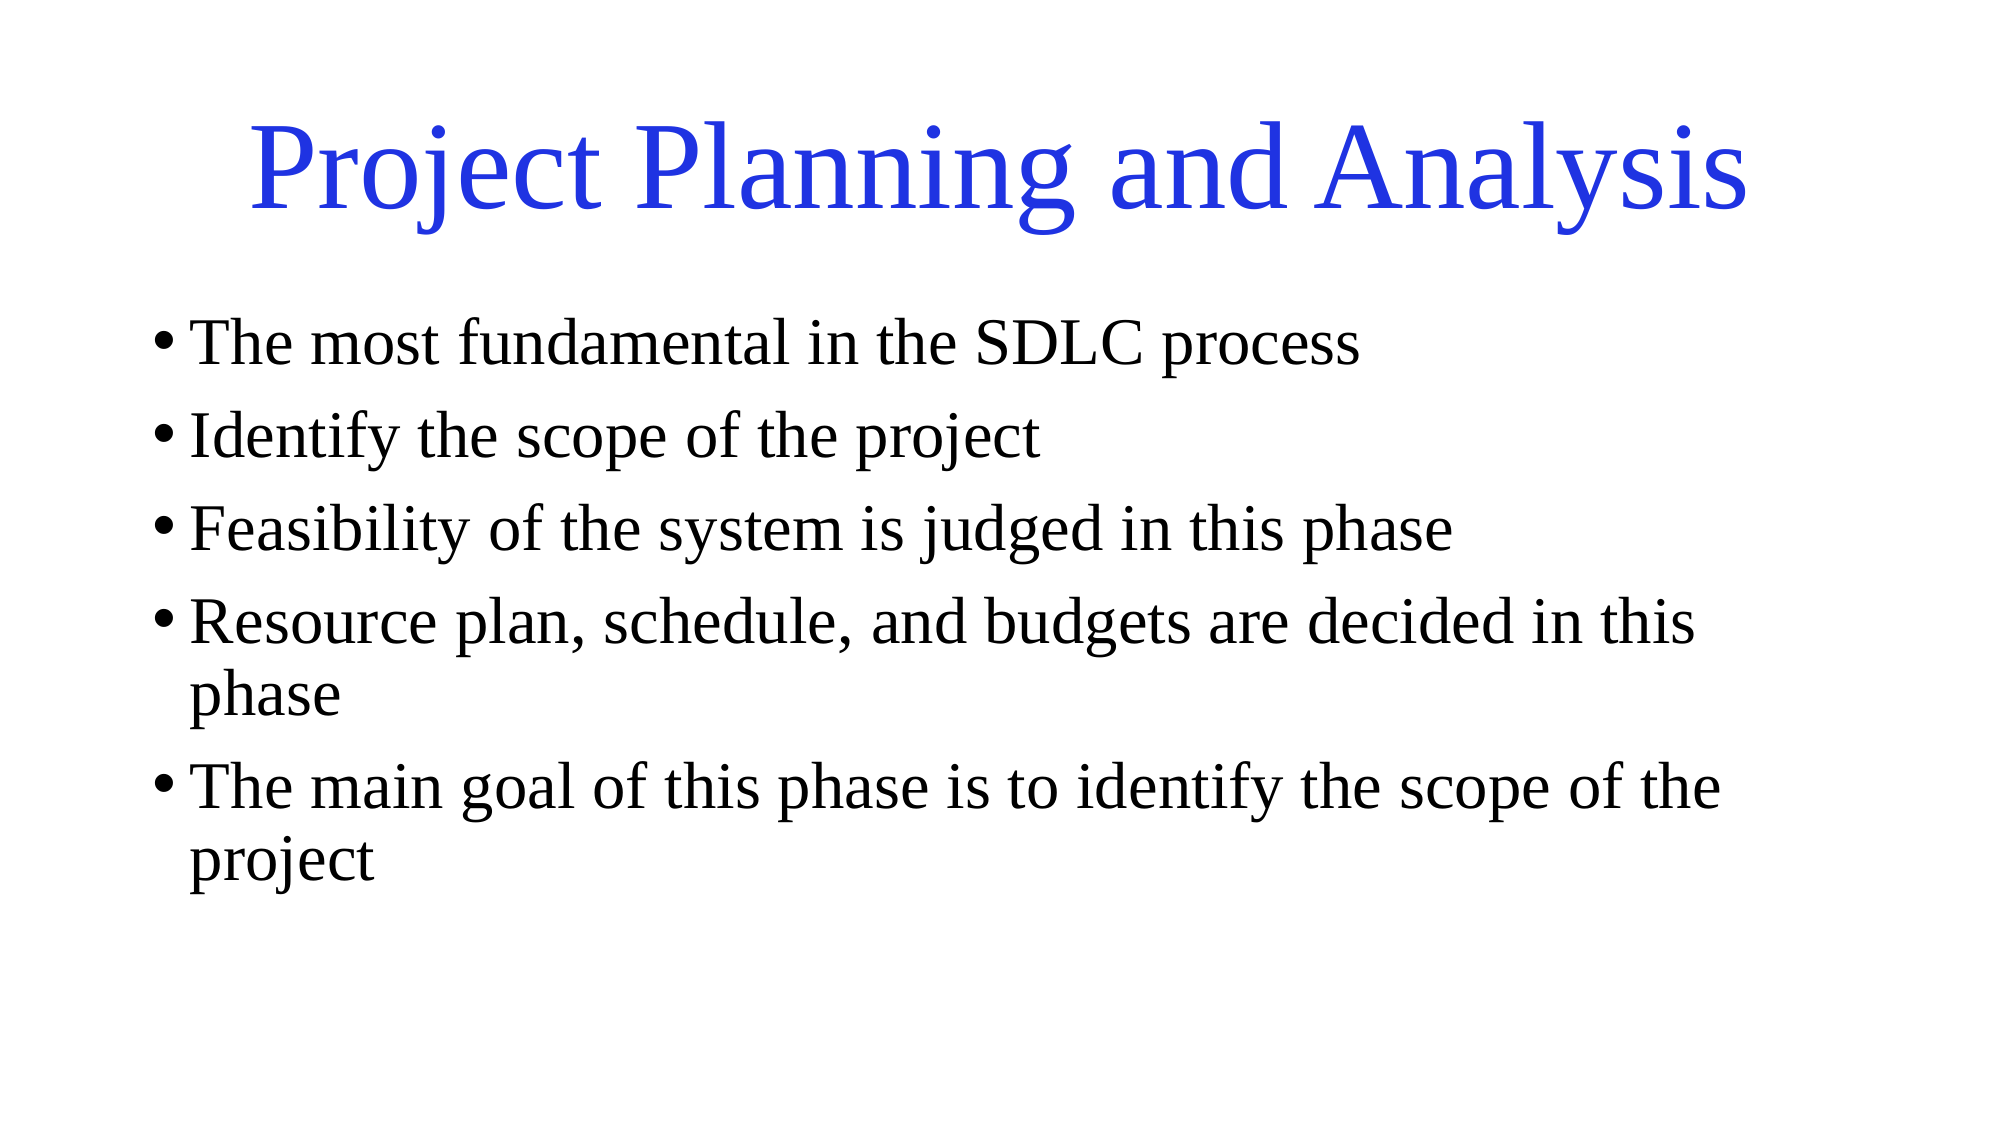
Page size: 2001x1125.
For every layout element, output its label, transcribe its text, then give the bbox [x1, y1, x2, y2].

title Project Planning and Analysis [137, 59, 1863, 278]
list The most fundamental in the SDLC process Identify the scope of the project Feasibility of the system is judged in this phase Resource plan, schedule, and budgets are decided in this phase The main goal of this phase is to identify the scope of the project [137, 299, 1863, 1014]
